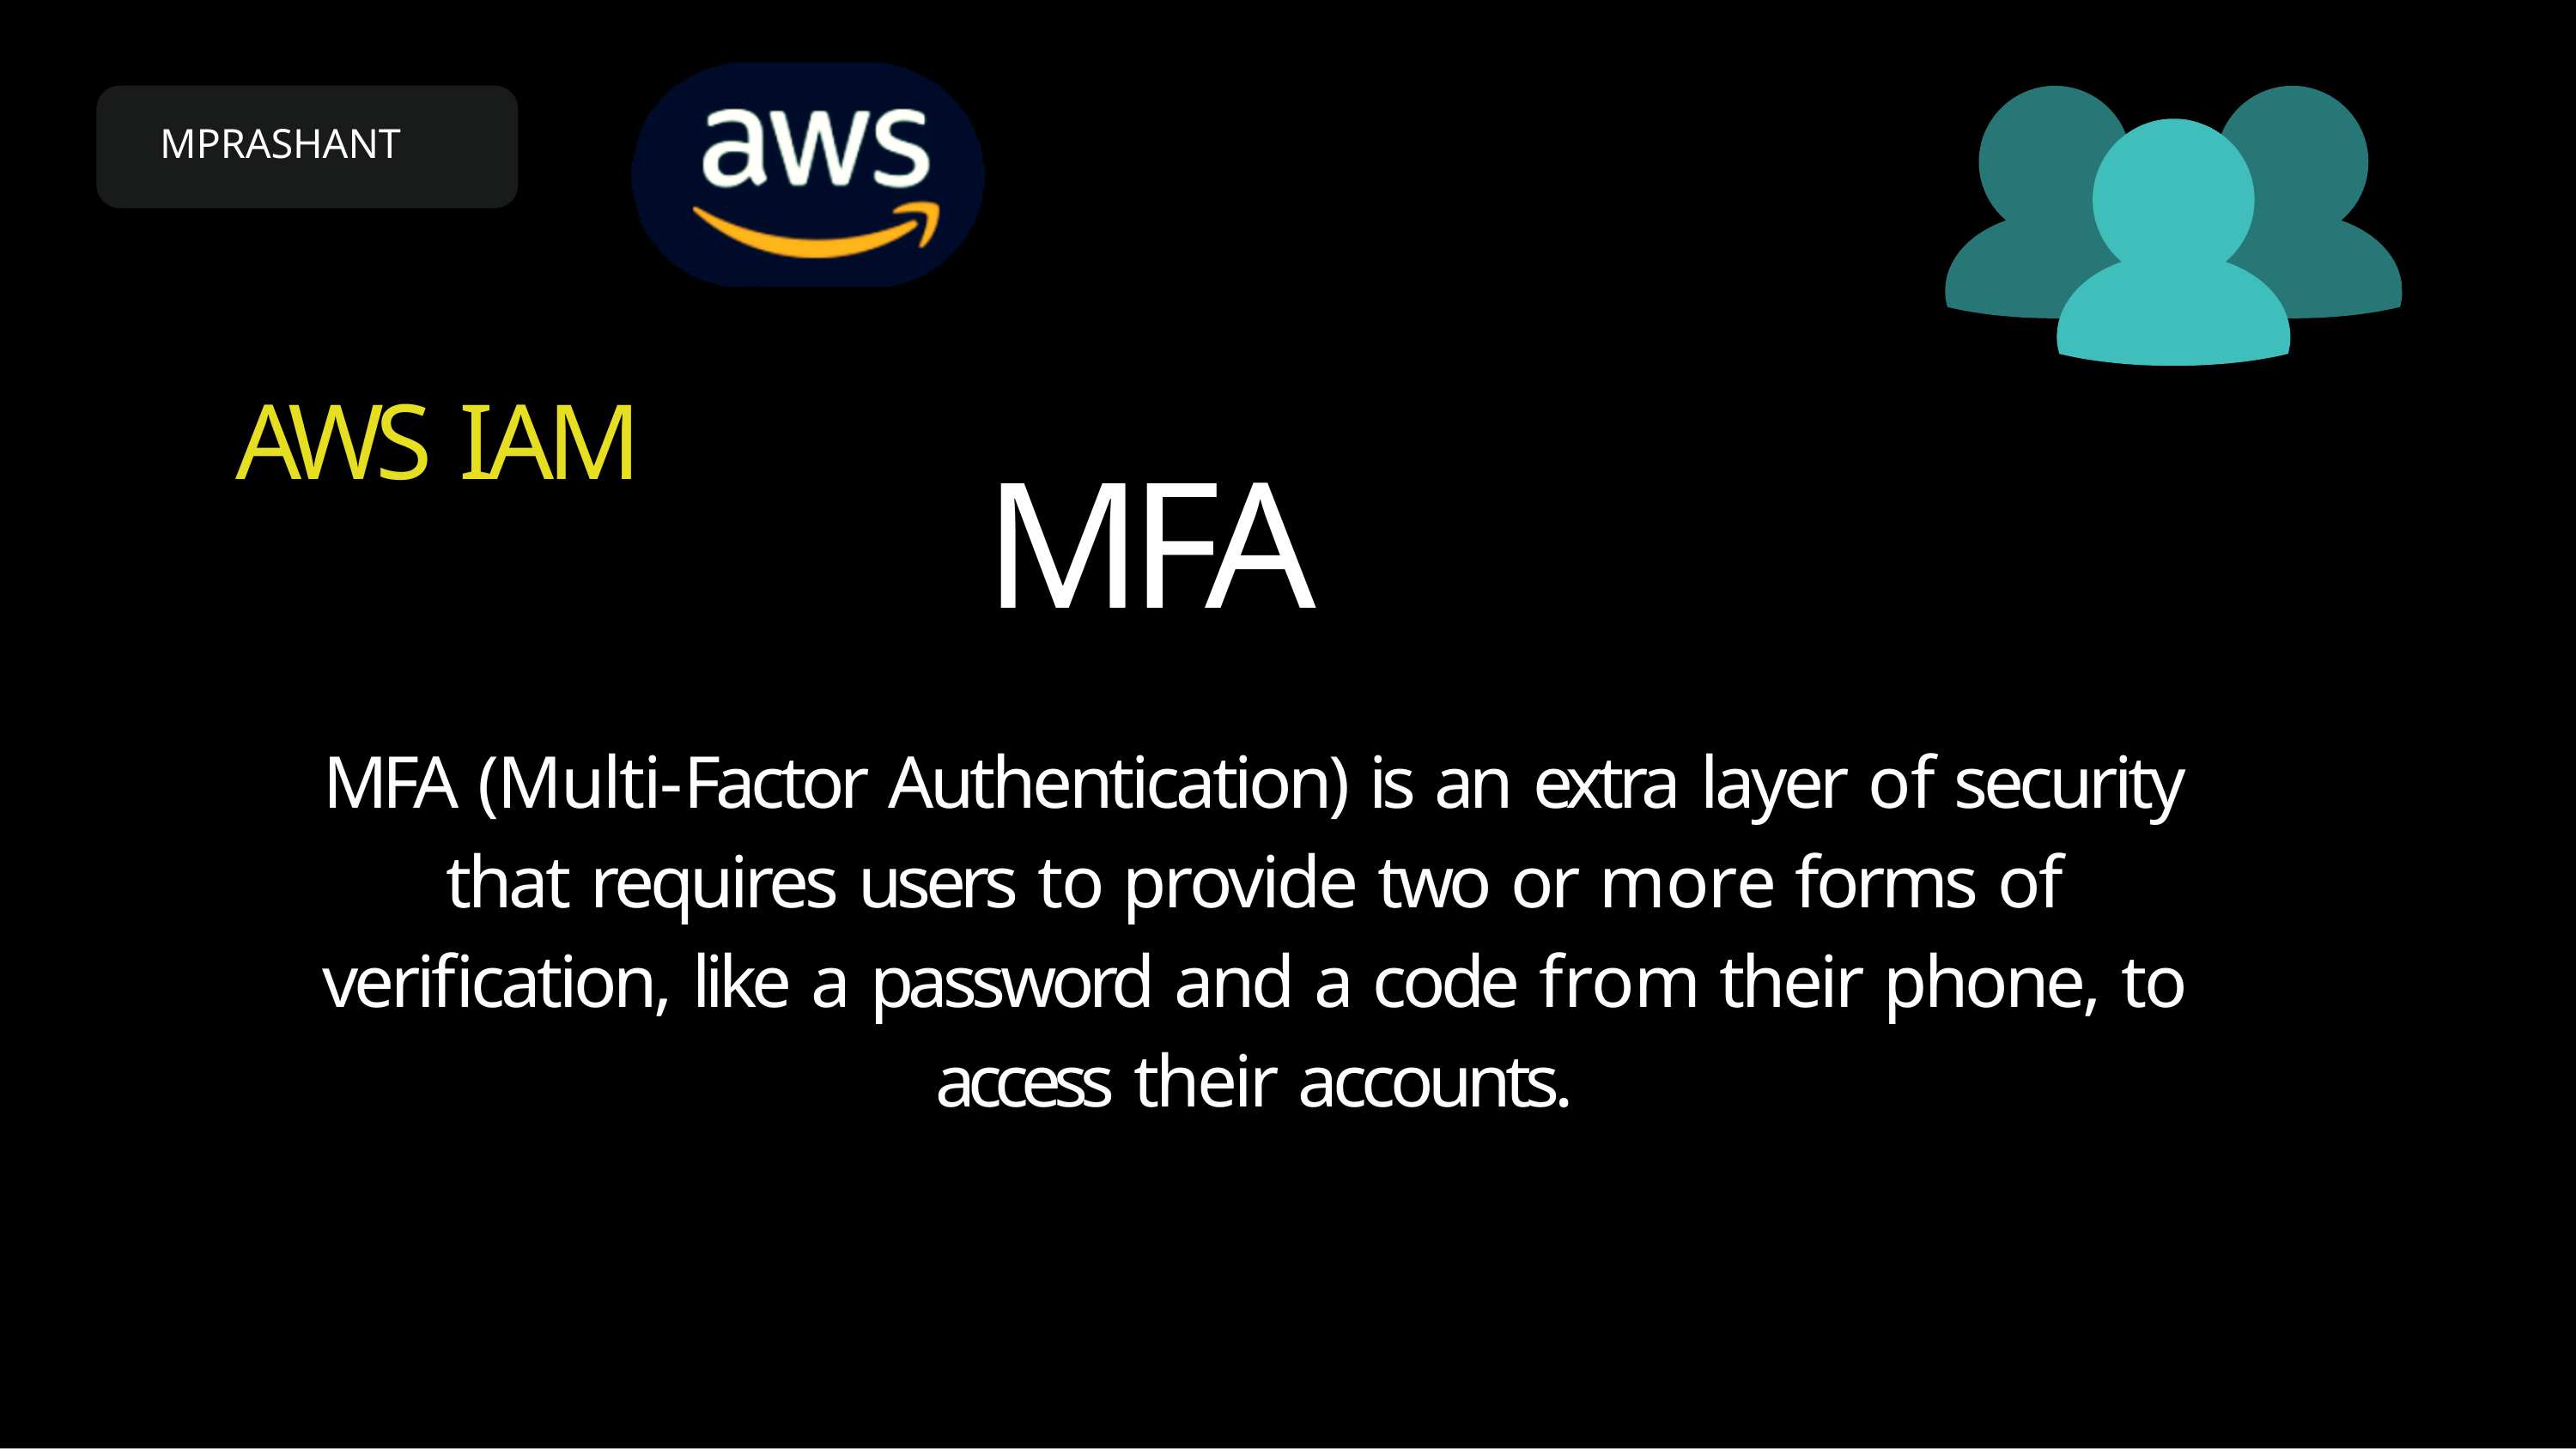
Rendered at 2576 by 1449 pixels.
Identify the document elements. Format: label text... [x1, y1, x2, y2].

text_box MFA (Multi-Factor Authentication) is an extra layer of security that requires users to provide two or more forms of verification, like a password and a code from their phone, to access their accounts. [316, 721, 2192, 1122]
text_box MFA [982, 432, 1370, 644]
title AWS IAM [234, 373, 697, 618]
text_box MPRASHANT [158, 115, 404, 167]
picture [629, 60, 985, 287]
